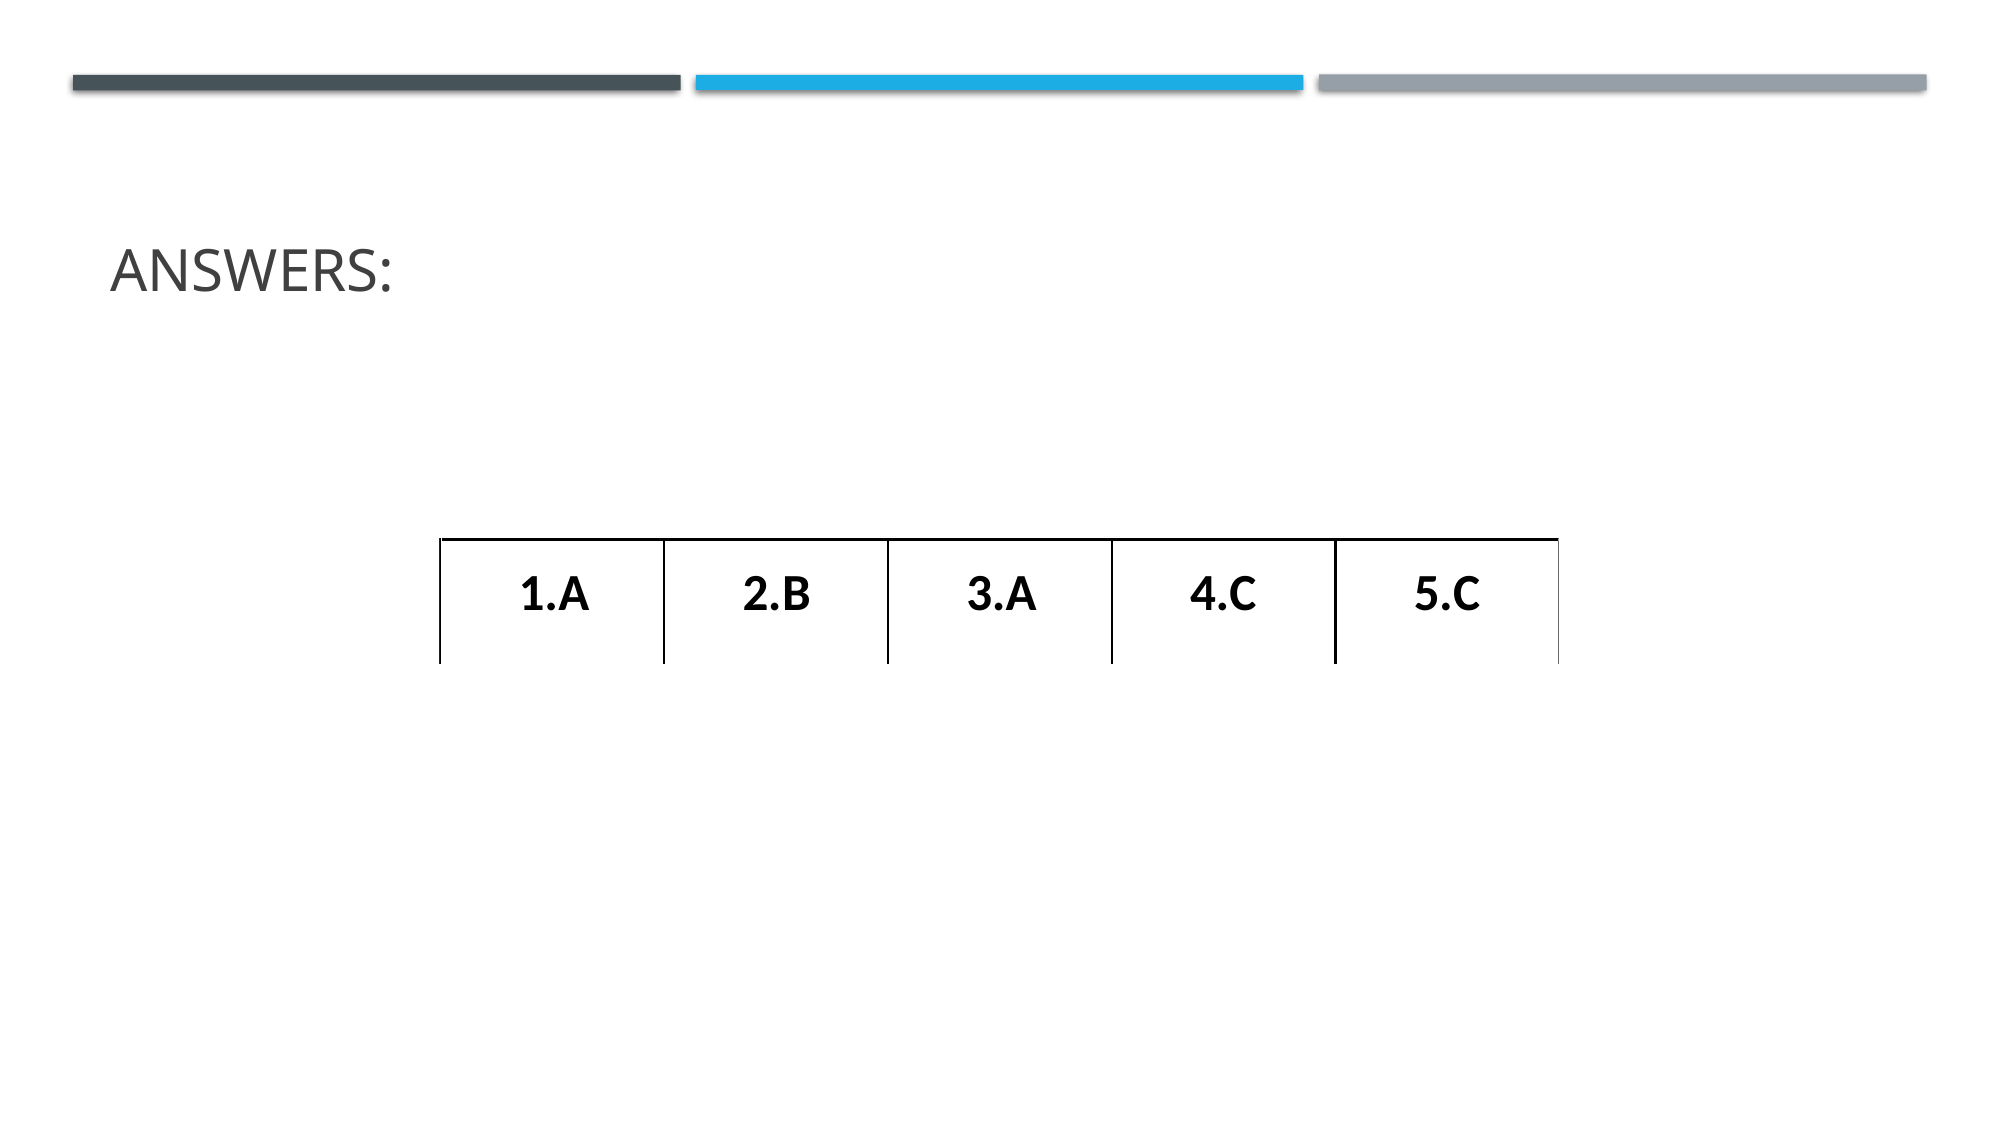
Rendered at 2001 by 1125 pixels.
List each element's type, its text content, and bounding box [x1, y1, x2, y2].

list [438, 537, 1562, 667]
title Answers: [95, 115, 1905, 311]
